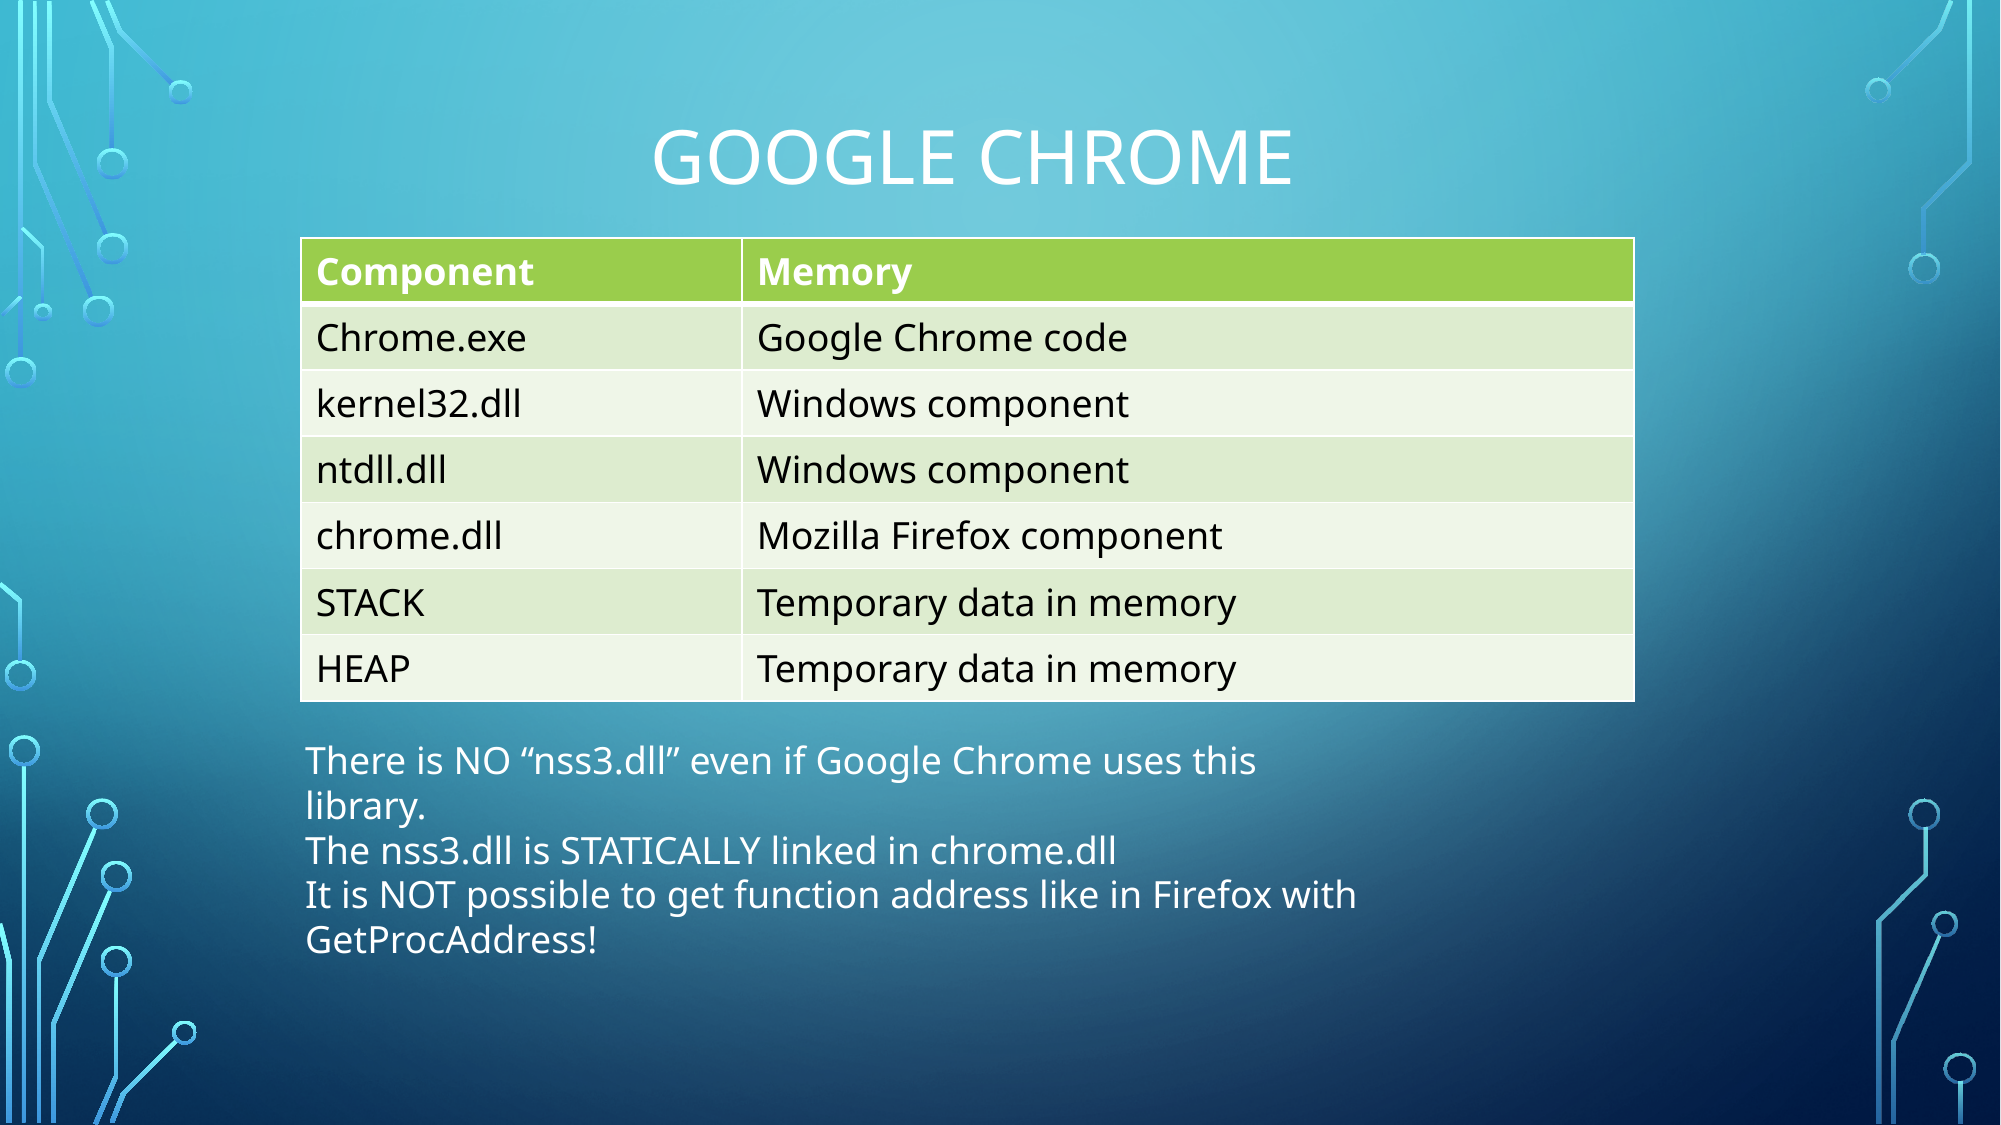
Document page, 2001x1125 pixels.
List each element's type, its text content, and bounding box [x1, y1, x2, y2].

table_cell Temporary data in memory [743, 569, 1633, 634]
table_cell Temporary data in memory [743, 635, 1633, 700]
table_cell Windows component [743, 371, 1633, 435]
text_box It is NOT possible to get function address like in Firefox with GetProcAddress! [290, 863, 1484, 969]
table_cell chrome.dll [302, 503, 741, 568]
table_cell ntdll.dll [302, 437, 741, 502]
table_cell Chrome.exe [302, 307, 741, 369]
table_cell kernel32.dll [302, 371, 741, 435]
title Google Chrome [635, 104, 1323, 217]
table_cell Google Chrome code [743, 307, 1633, 369]
table_cell Mozilla Firefox component [743, 503, 1633, 568]
table_cell Windows component [743, 437, 1633, 502]
table_header Component [302, 239, 741, 301]
text_box There is NO “nss3.dll” even if Google Chrome uses this library. The nss3.dll is STATICALLY linked in chrome.dll [290, 729, 1288, 863]
table_header Memory [743, 239, 1633, 301]
table_cell STACK [302, 569, 741, 634]
table_cell HEAP [302, 635, 741, 700]
